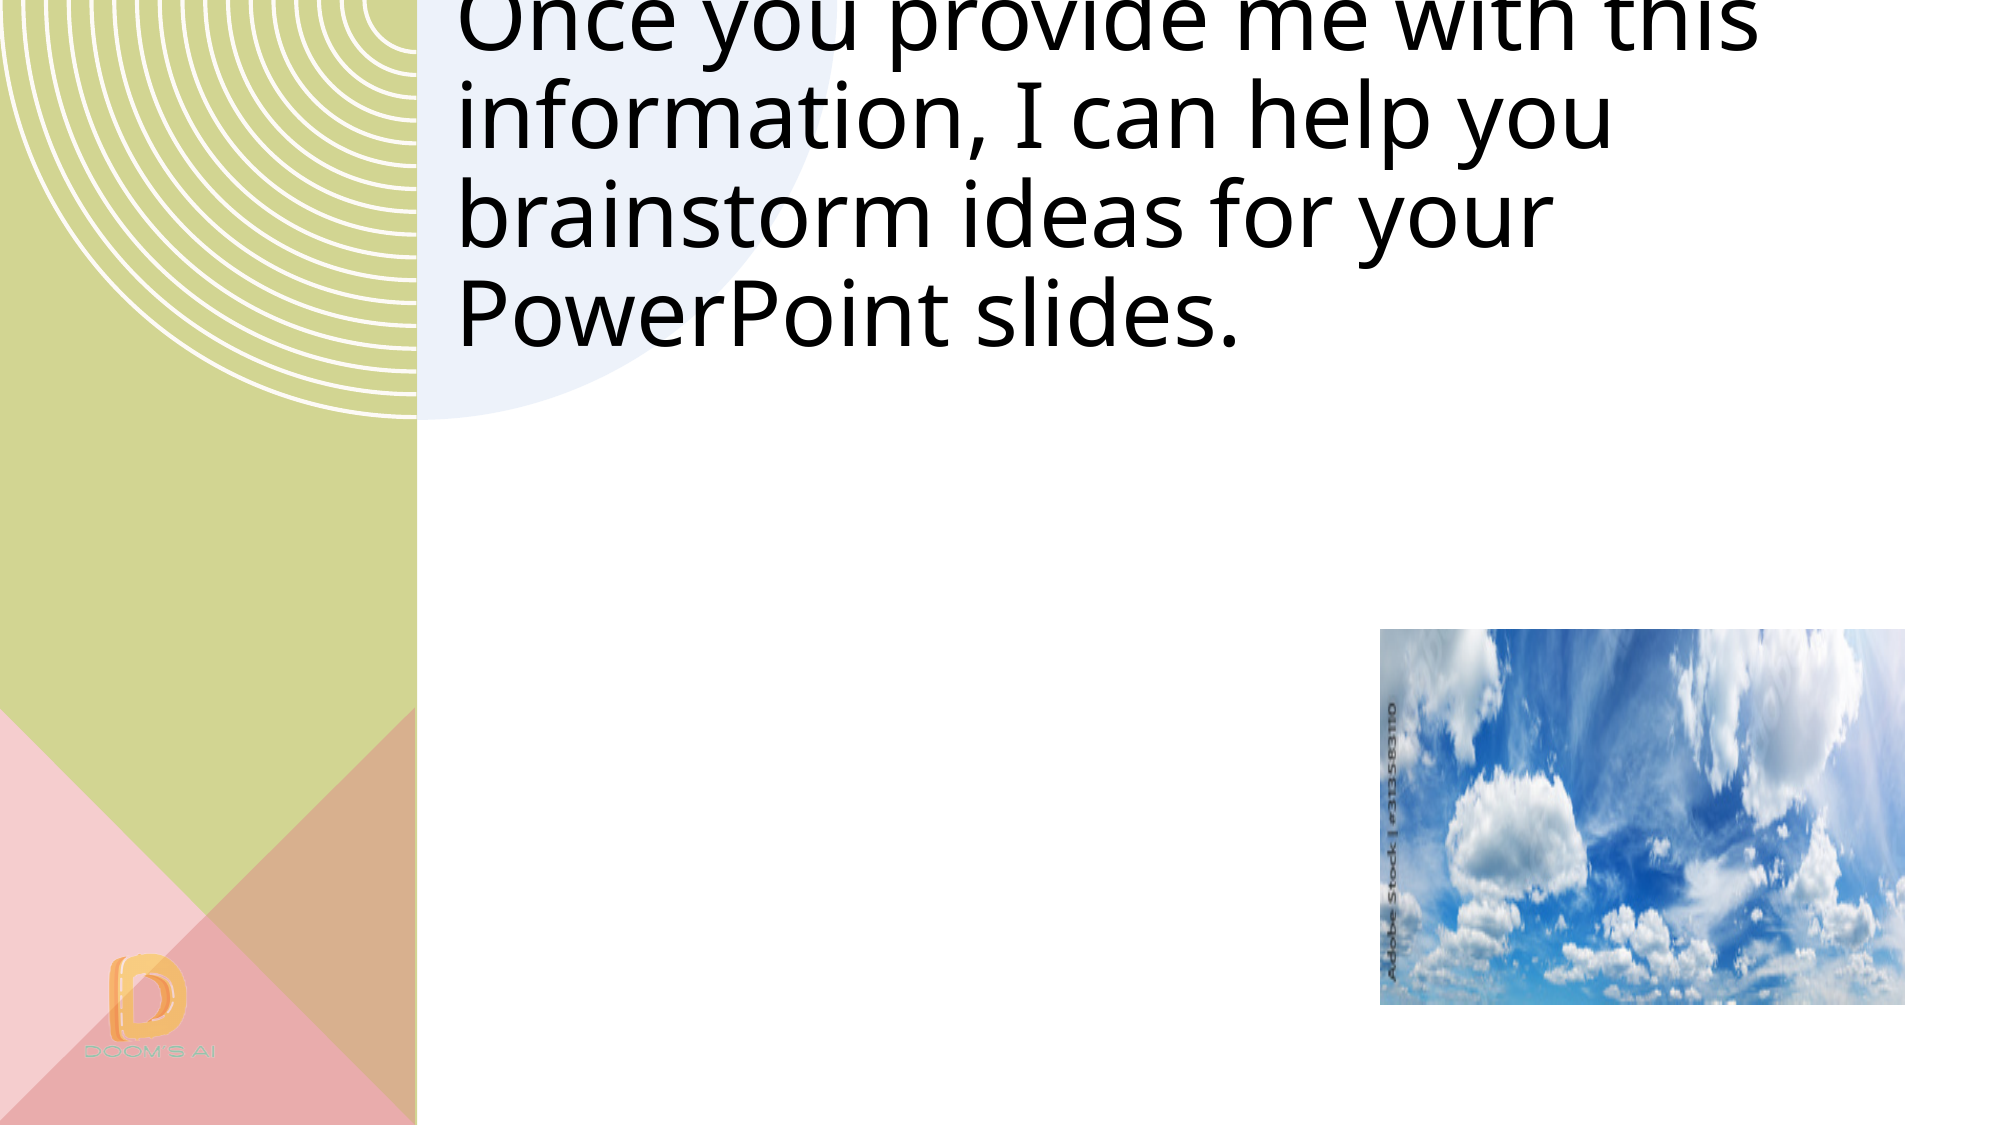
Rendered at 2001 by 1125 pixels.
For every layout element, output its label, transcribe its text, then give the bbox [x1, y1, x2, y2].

picture [1379, 629, 1905, 1005]
picture [74, 944, 225, 1063]
title Once you provide me with this information, I can help you brainstorm ideas for your PowerPoint slides. [440, 59, 1863, 278]
